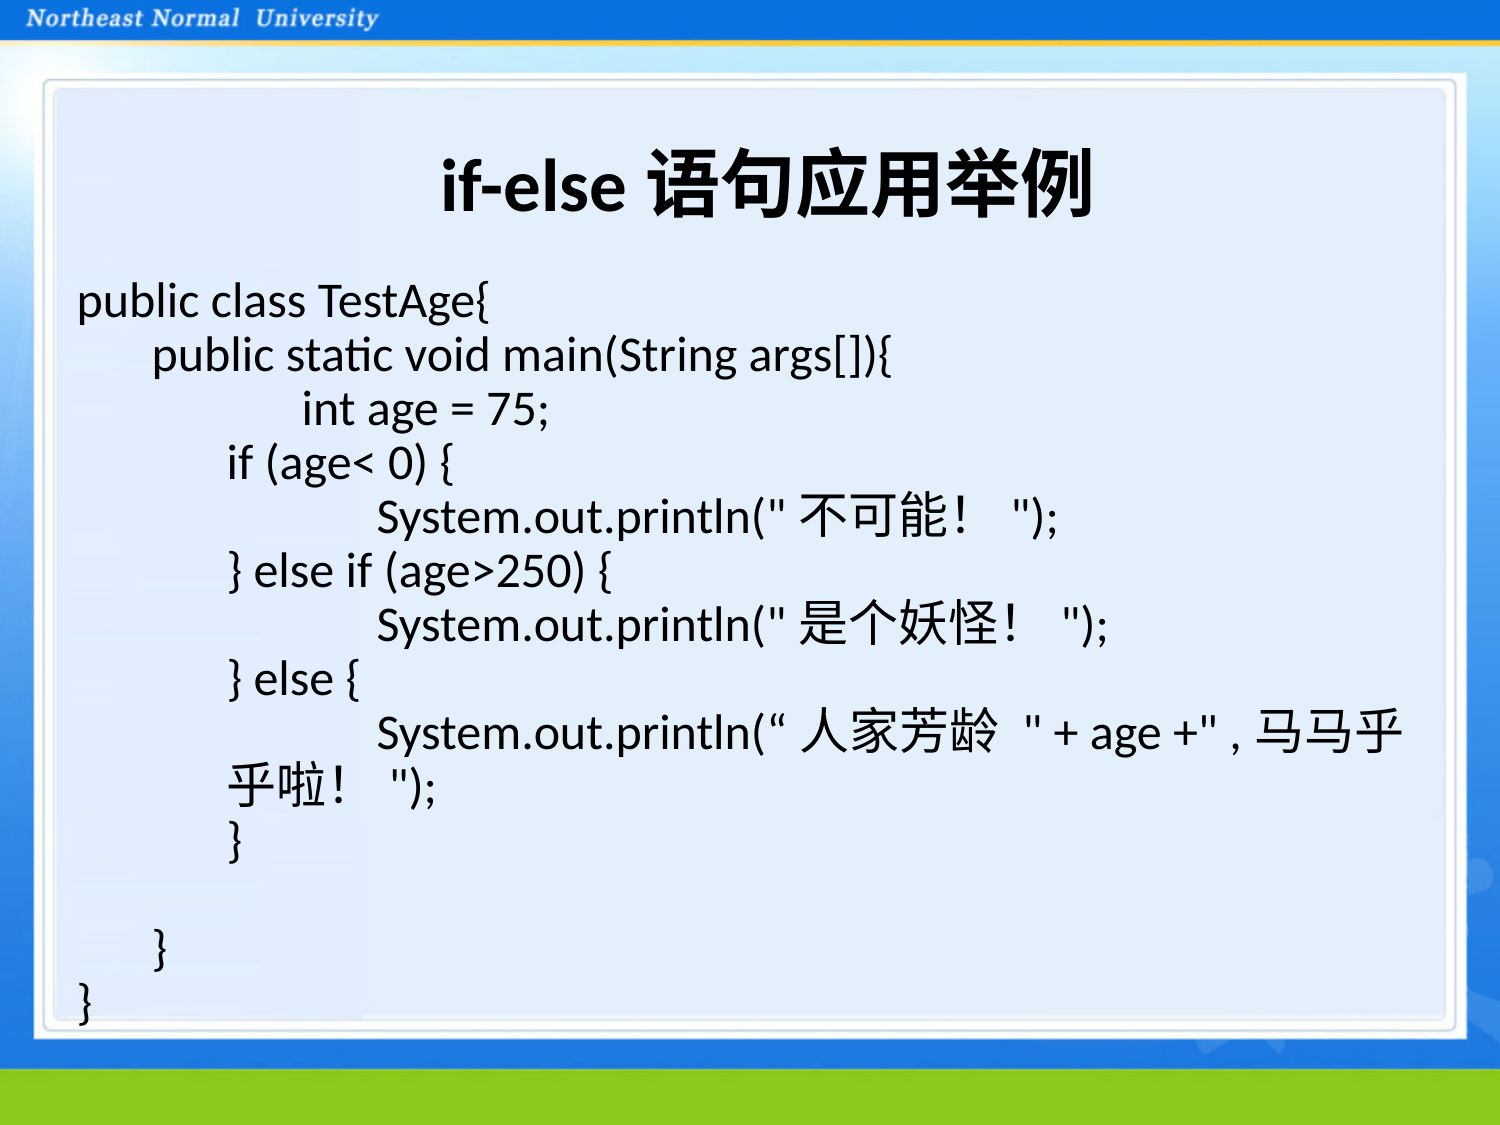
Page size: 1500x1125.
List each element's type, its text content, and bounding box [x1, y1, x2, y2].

title if-else语句应用举例 [324, 95, 1211, 267]
picture [0, 0, 1500, 1125]
text_box public class TestAge{ public static void main(String args[]){ int age = 75; if (age< 0) { System.out.println("不可能！"); } else if (age>250) { System.out.println("是个妖怪！"); } else { System.out.println(“人家芳龄 " + age +" ,马马乎乎啦！"); } } } [61, 267, 1433, 1038]
